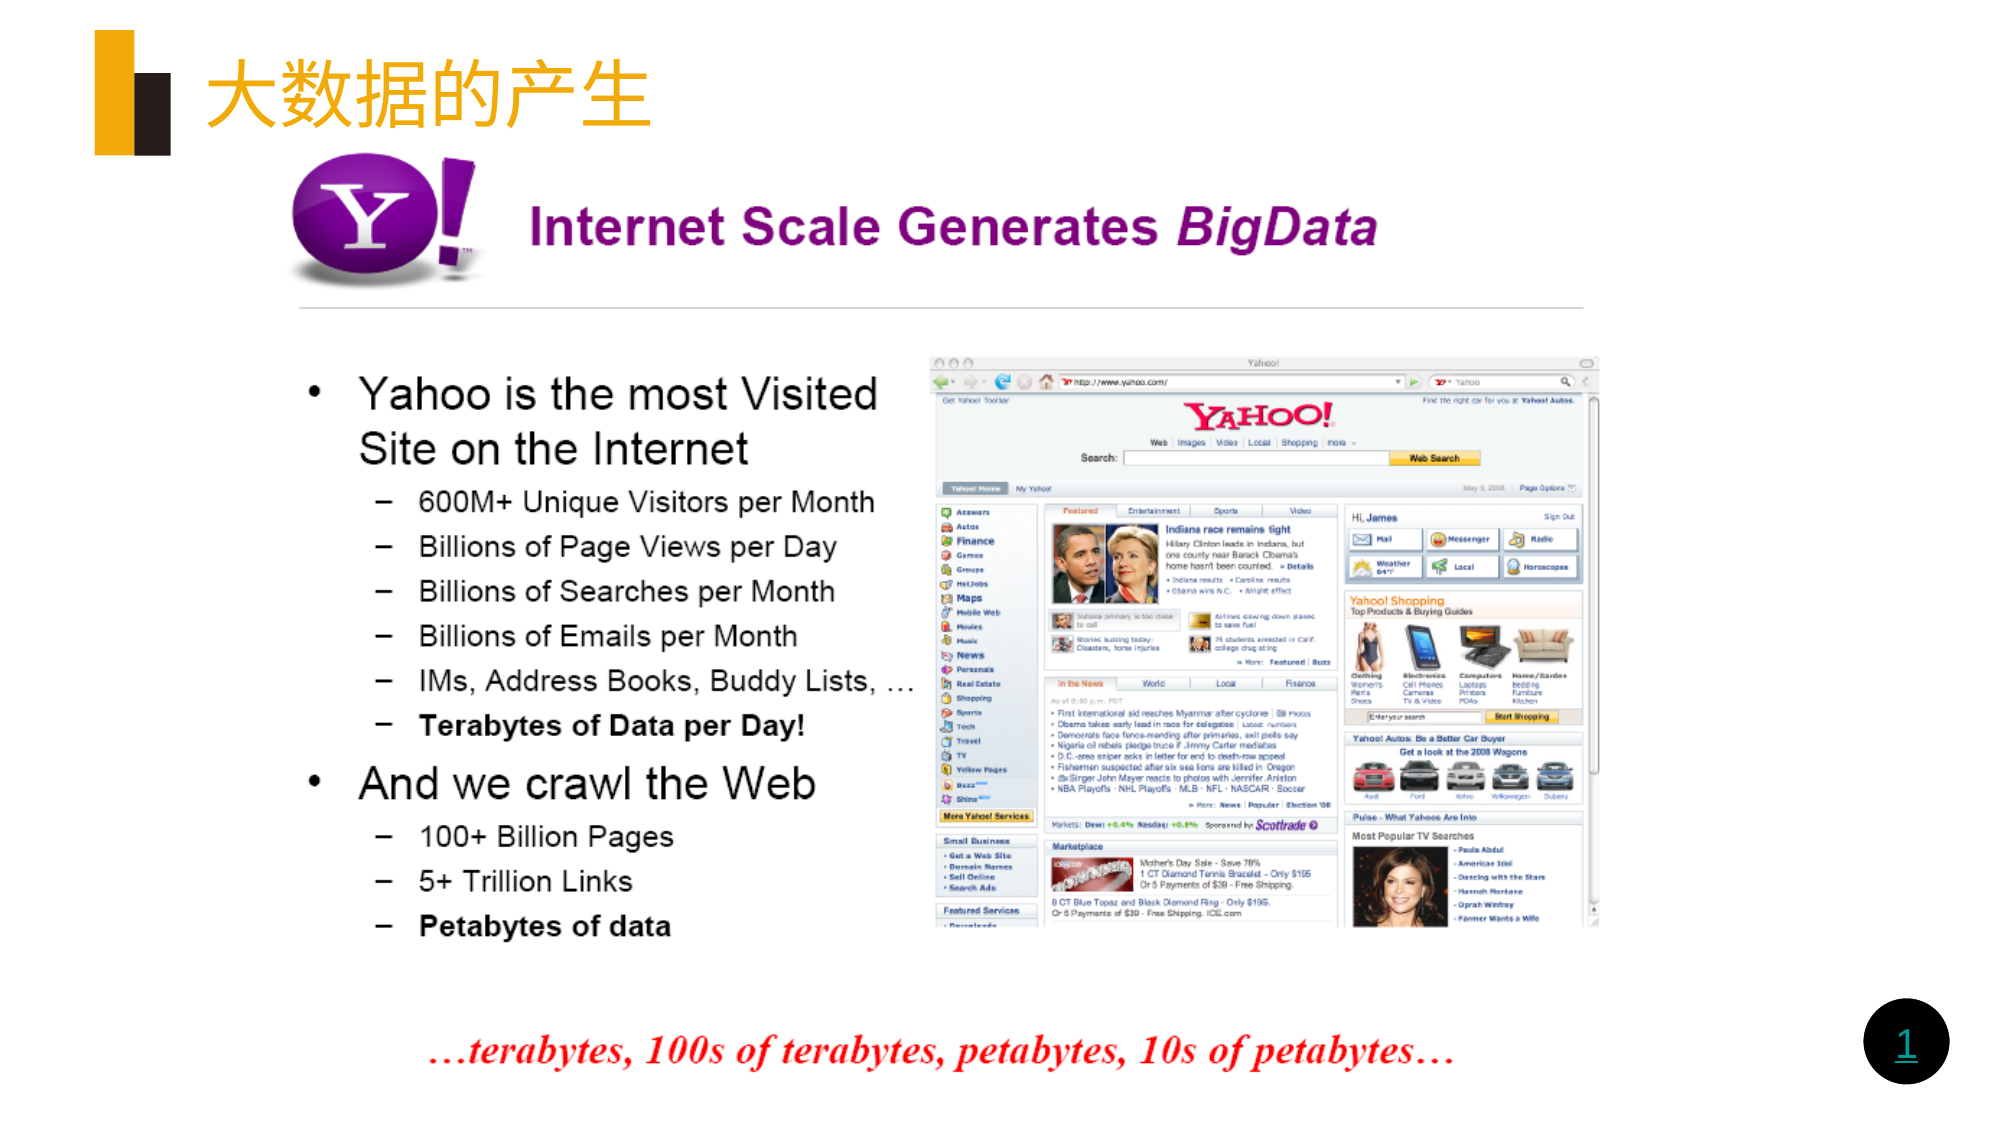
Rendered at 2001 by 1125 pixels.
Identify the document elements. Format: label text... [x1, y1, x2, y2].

picture [269, 143, 1614, 1088]
text_box 1 [1860, 995, 1953, 1088]
title 大数据的产生 [189, 30, 1902, 156]
